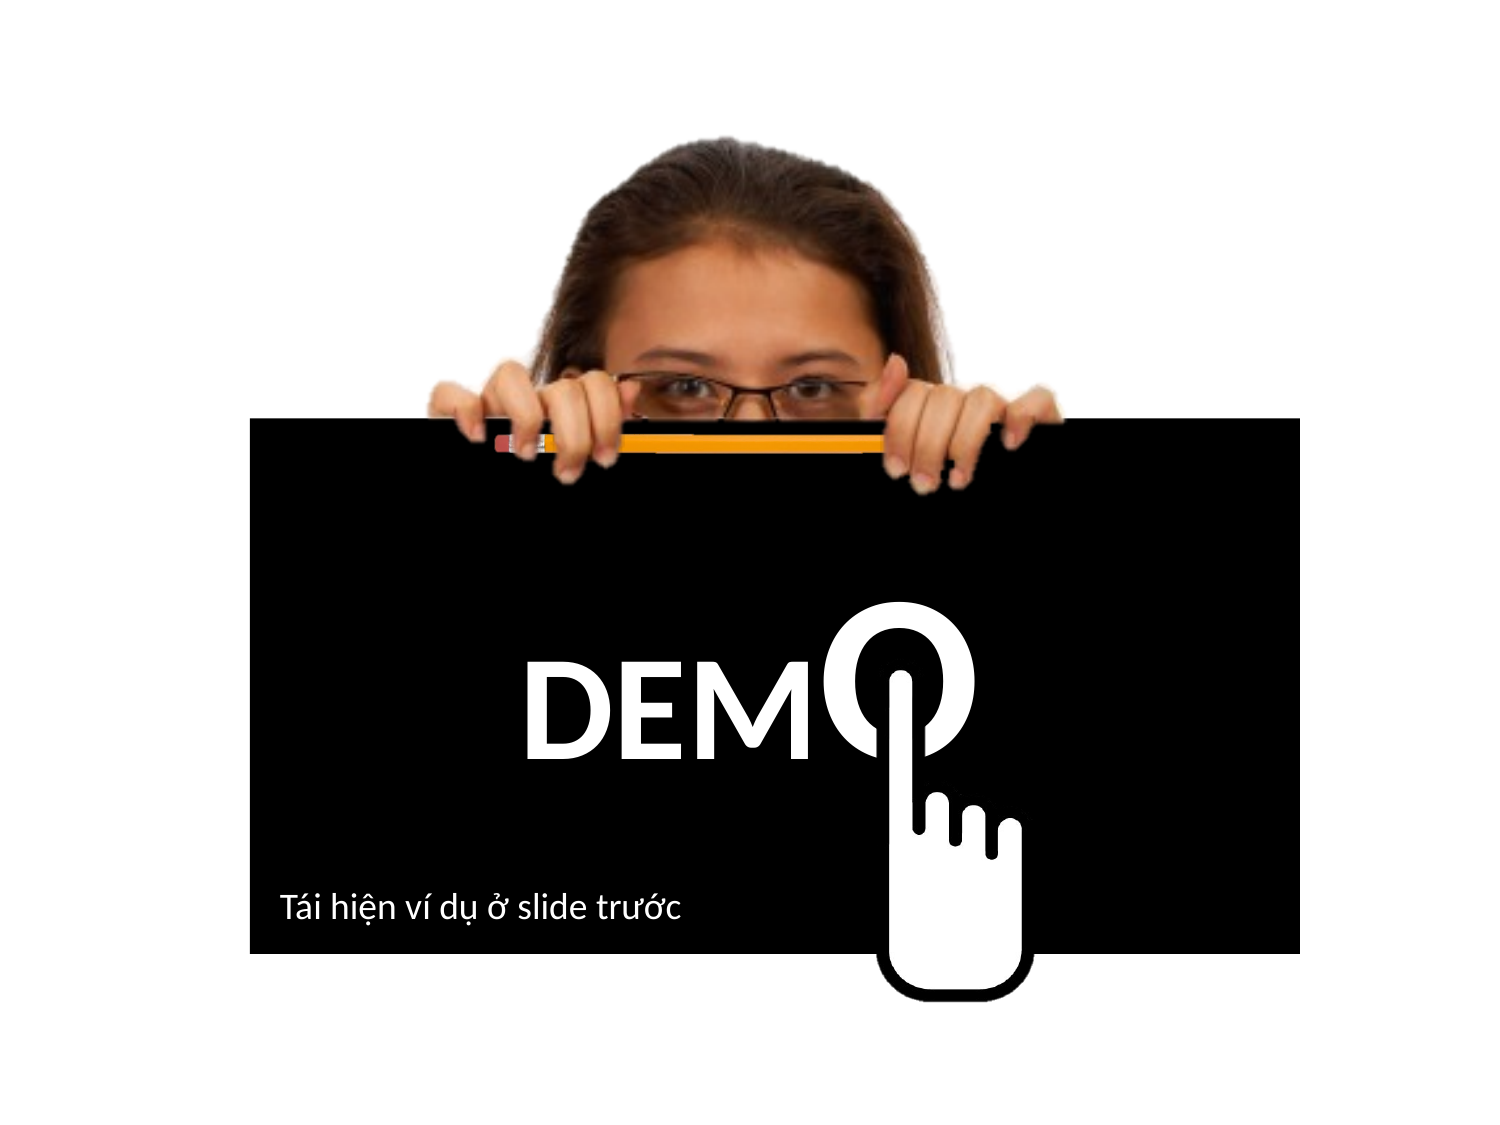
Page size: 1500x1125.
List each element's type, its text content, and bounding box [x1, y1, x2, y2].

picture [316, 99, 1209, 564]
text_box Tái hiện ví dụ ở slide trước [265, 874, 697, 935]
picture [740, 585, 1170, 1015]
